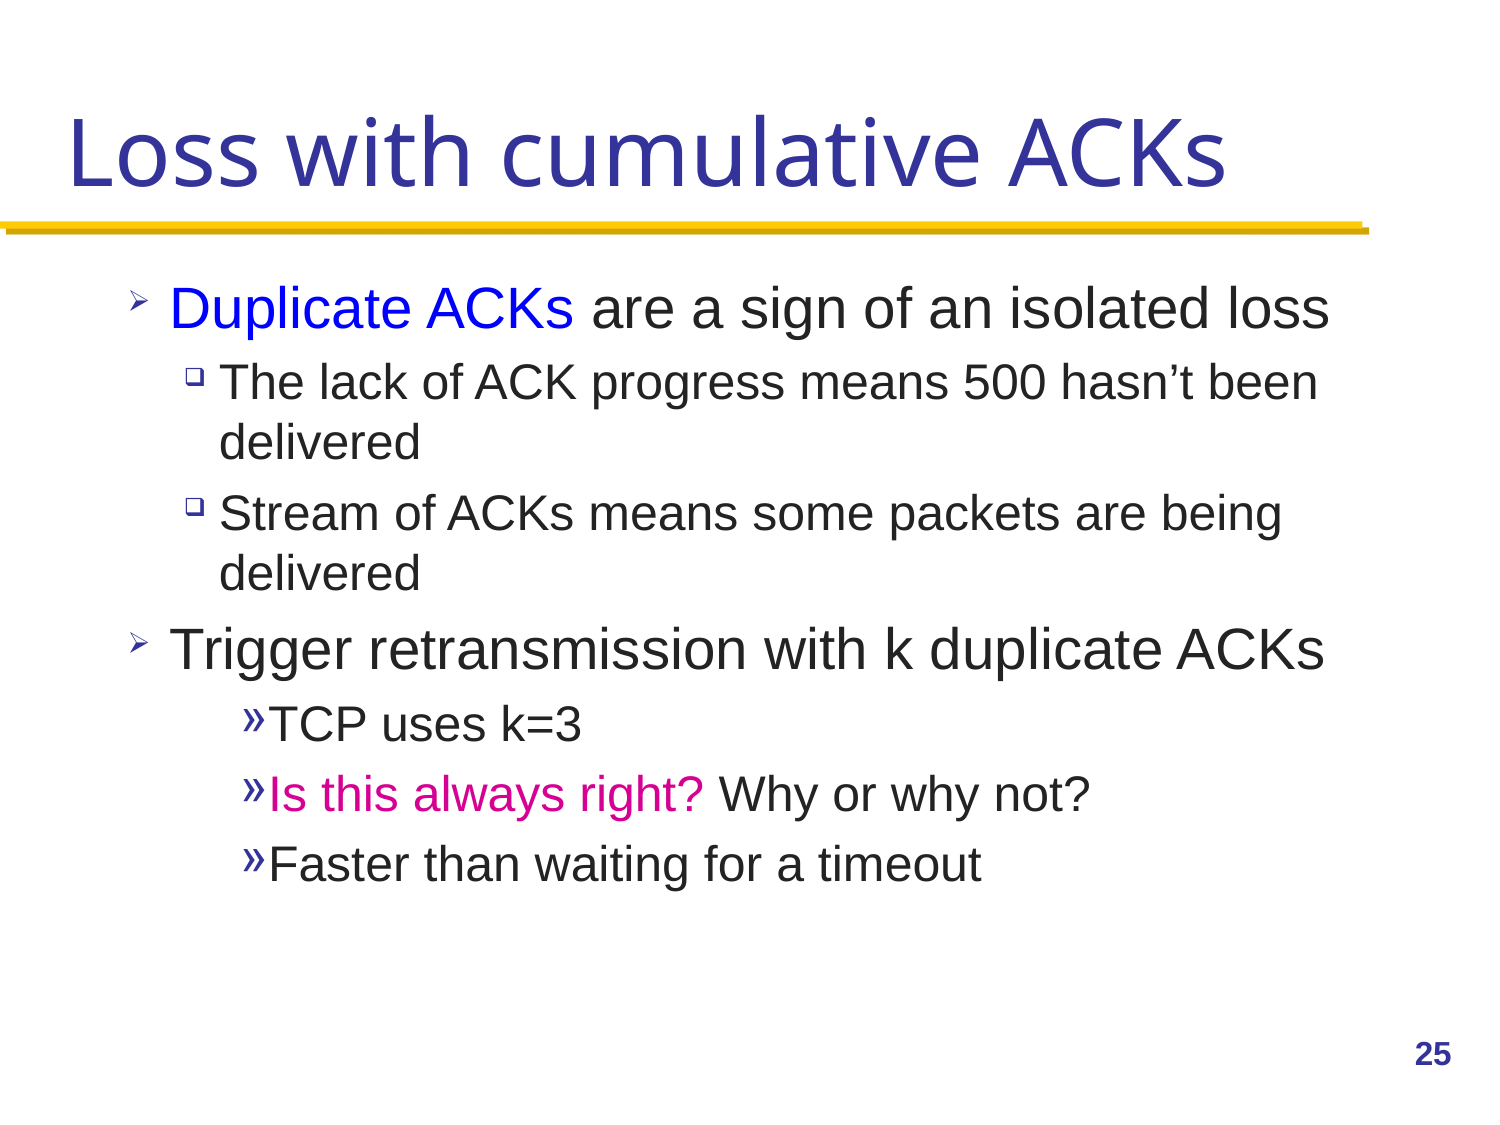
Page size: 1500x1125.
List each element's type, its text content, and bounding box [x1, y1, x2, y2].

title Loss with cumulative ACKs [49, 24, 1451, 213]
list Duplicate ACKs are a sign of an isolated loss The lack of ACK progress means 500 hasn’t been delivered Stream of ACKs means some packets are being delivered Trigger retransmission with k duplicate ACKs TCP uses k=3 Is this always right? Why or why not? Faster than waiting for a timeout [112, 262, 1413, 988]
slide_number 25 [1400, 1025, 1500, 1100]
